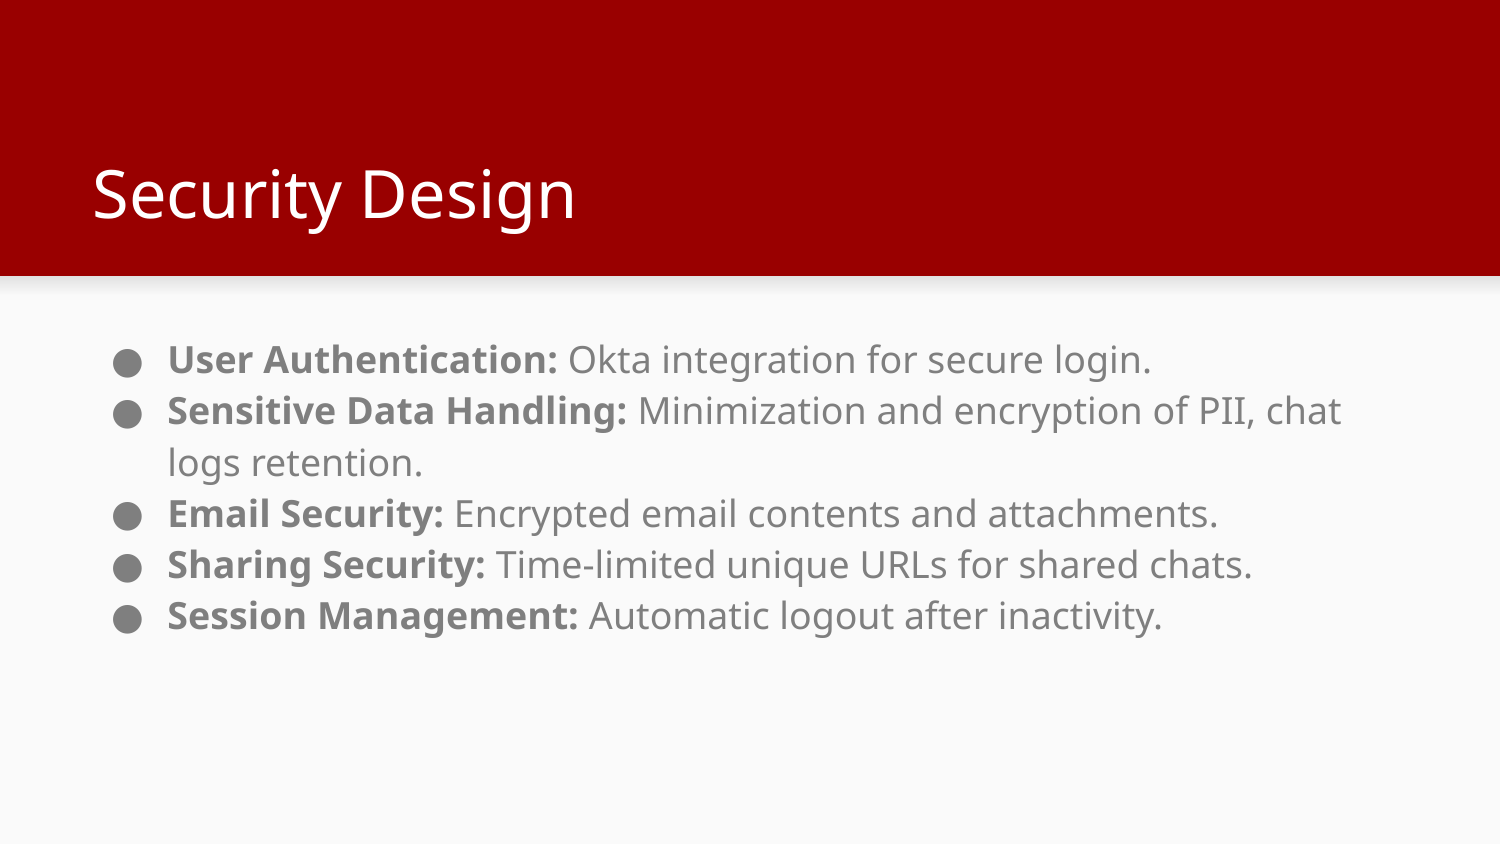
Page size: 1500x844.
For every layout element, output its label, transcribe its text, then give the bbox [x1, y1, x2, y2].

list User Authentication: Okta integration for secure login. Sensitive Data Handling: Minimization and encryption of PII, chat logs retention. Email Security: Encrypted email contents and attachments. Sharing Security: Time-limited unique URLs for shared chats. Session Management: Automatic logout after inactivity. [77, 314, 1427, 760]
title Security Design [77, 121, 1427, 248]
